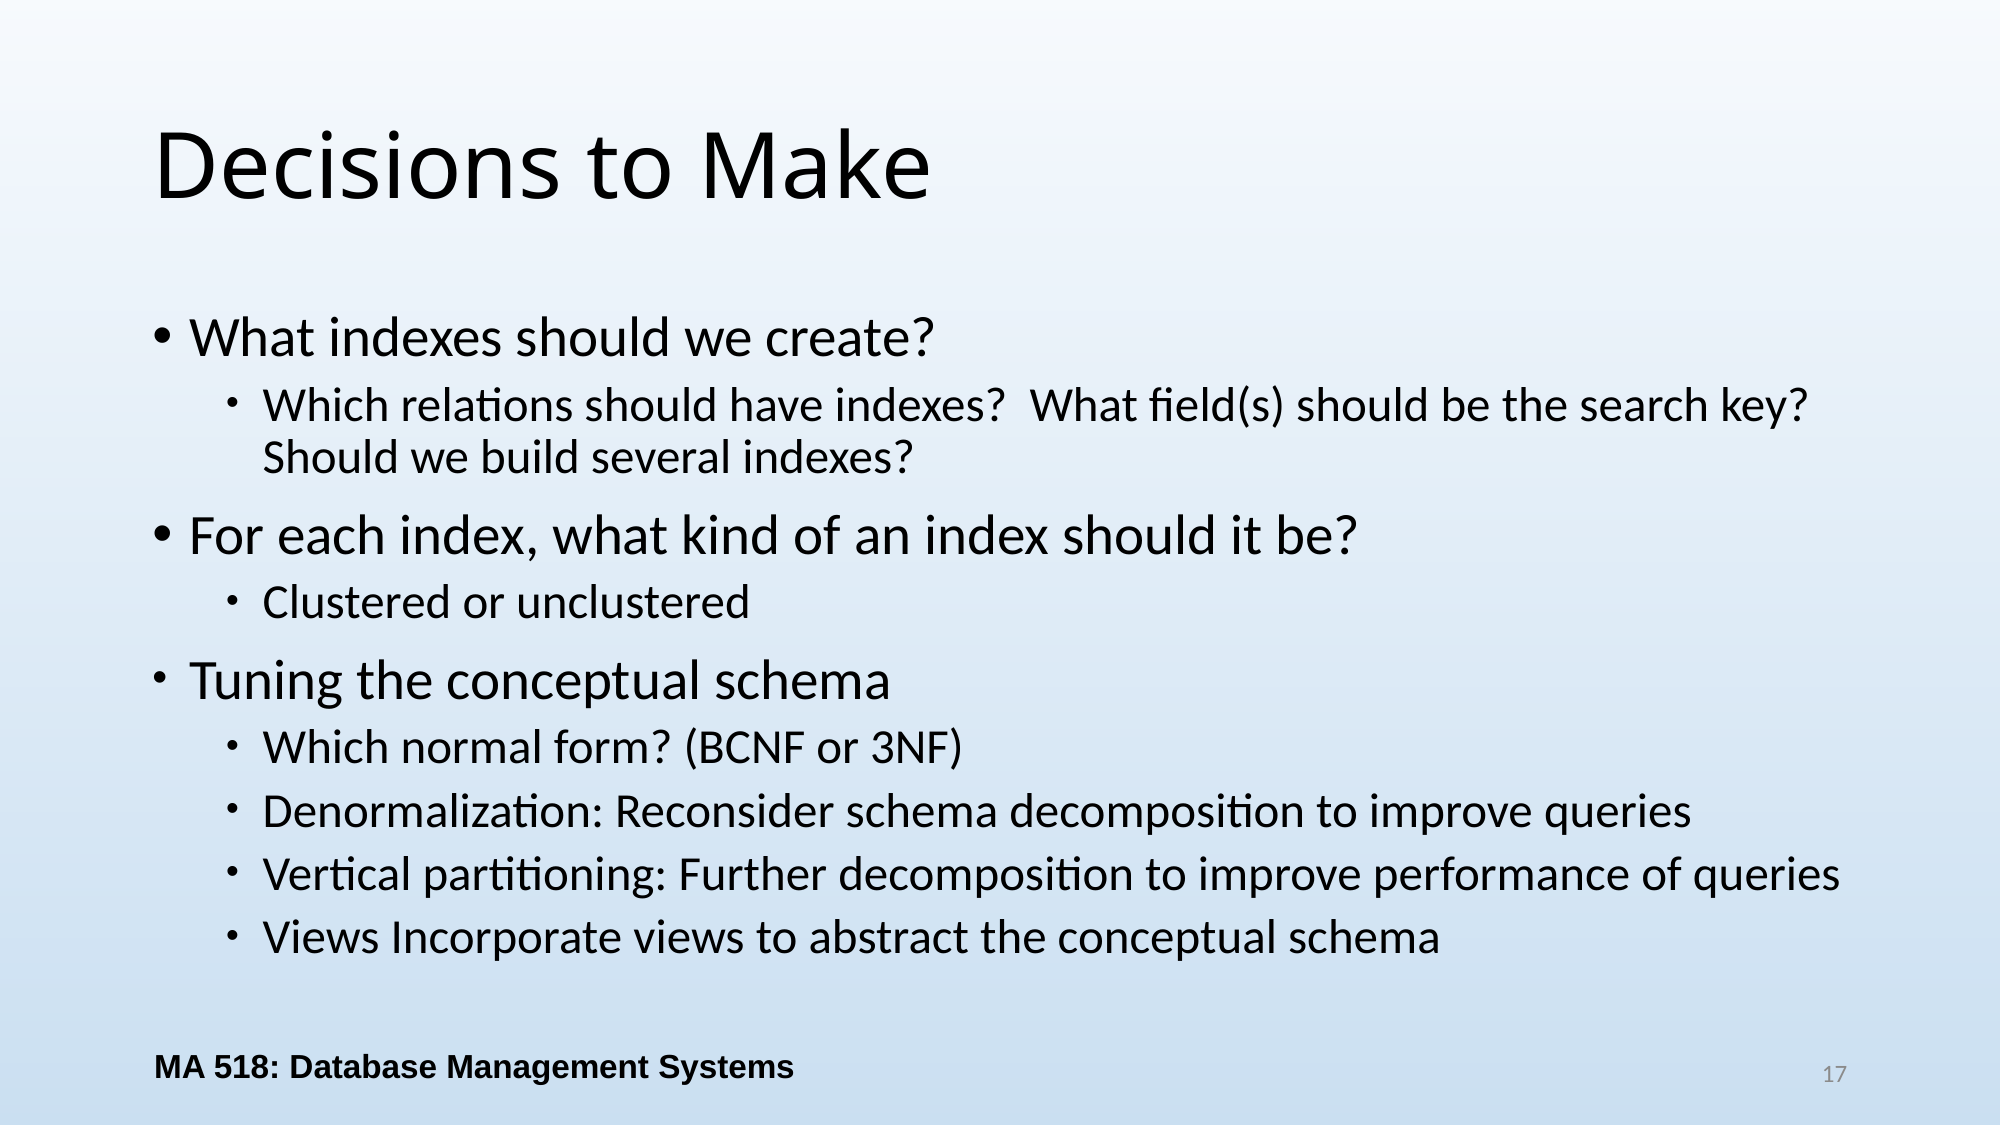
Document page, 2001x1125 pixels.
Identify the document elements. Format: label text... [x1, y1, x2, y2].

list What indexes should we create? Which relations should have indexes? What field(s) should be the search key? Should we build several indexes? For each index, what kind of an index should it be? Clustered or unclustered Tuning the conceptual schema Which normal form? (BCNF or 3NF) Denormalization: Reconsider schema decomposition to improve queries Vertical partitioning: Further decomposition to improve performance of queries Views Incorporate views to abstract the conceptual schema [137, 299, 1863, 1014]
title Decisions to Make [137, 59, 1863, 278]
slide_number 17 [1412, 1042, 1863, 1103]
footer MA 518: Database Management Systems [137, 1035, 813, 1096]
